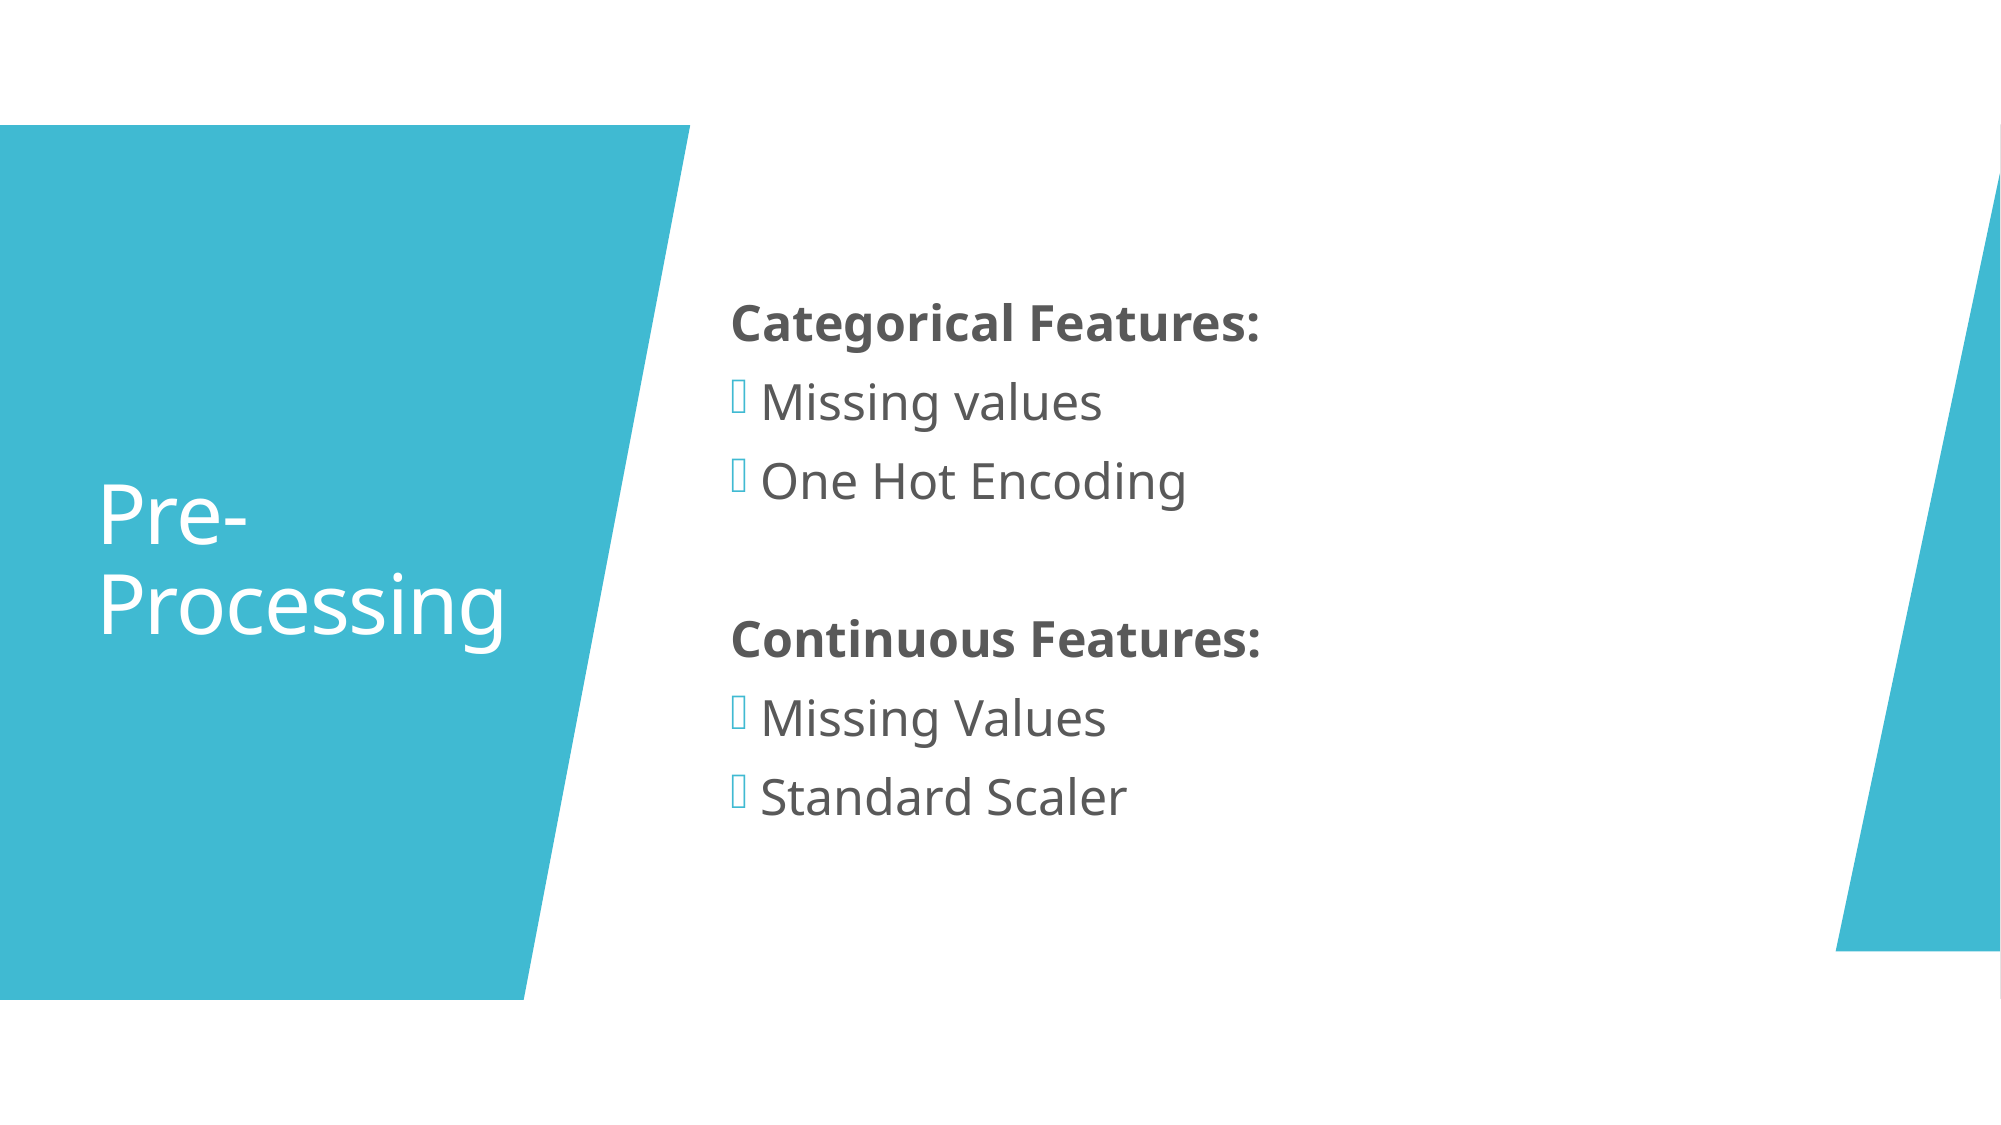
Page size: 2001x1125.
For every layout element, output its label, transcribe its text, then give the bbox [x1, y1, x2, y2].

text_box [0, 124, 692, 1001]
list Categorical Features: Missing values One Hot Encoding Continuous Features: Missing Values Standard Scaler [715, 276, 1803, 849]
text_box [0, 0, 2000, 1125]
text_box [1834, 172, 2000, 953]
title Pre-Processing [81, 276, 537, 849]
